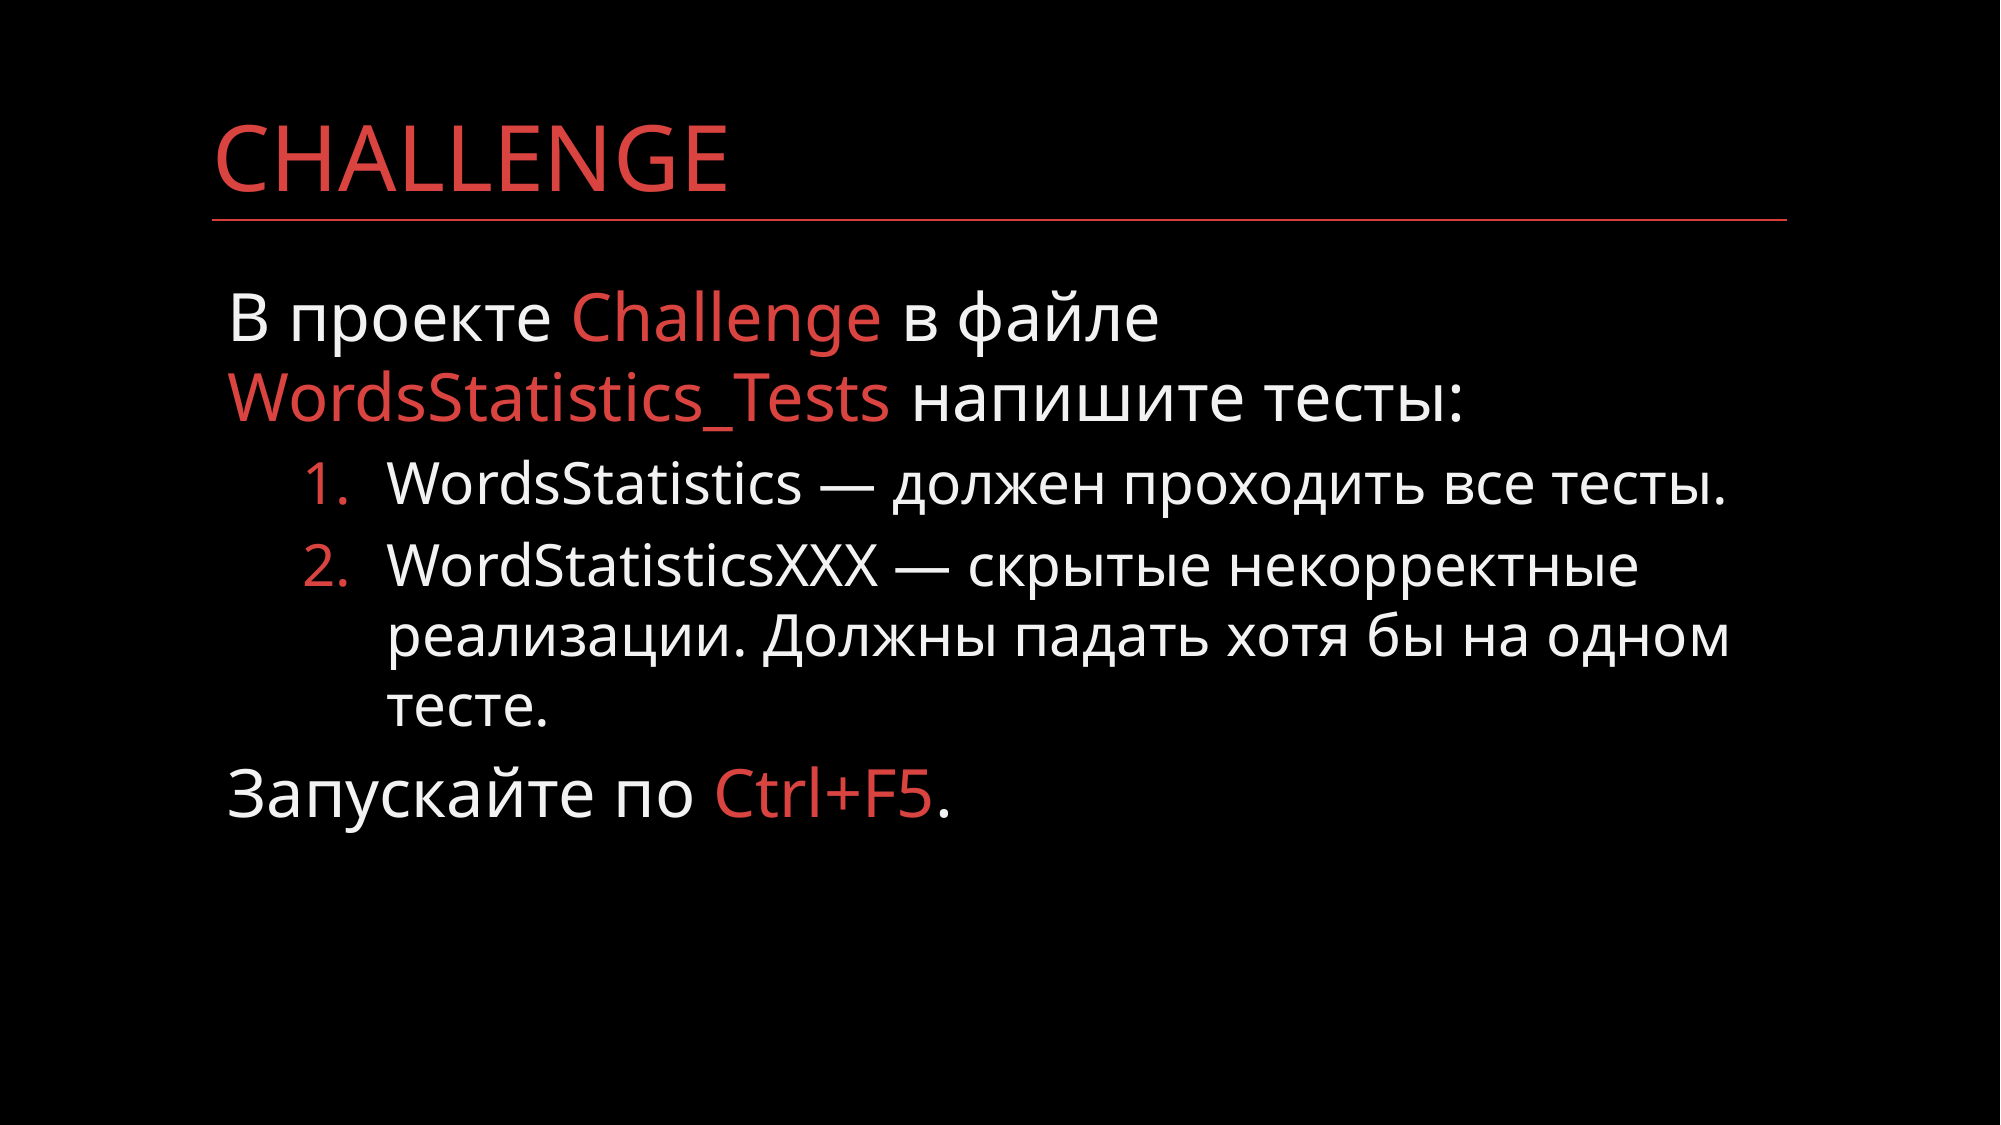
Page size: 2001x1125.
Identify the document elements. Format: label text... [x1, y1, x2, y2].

title cHALLENGE [212, 90, 1788, 220]
list В проекте Challenge в файле WordsStatistics_Tests напишите тесты: WordsStatistics — должен проходить все тесты. WordStatisticsXXX — скрытые некорректные реализации. Должны падать хотя бы на одном тесте. Запускайте по Ctrl+F5. [212, 267, 1788, 1035]
